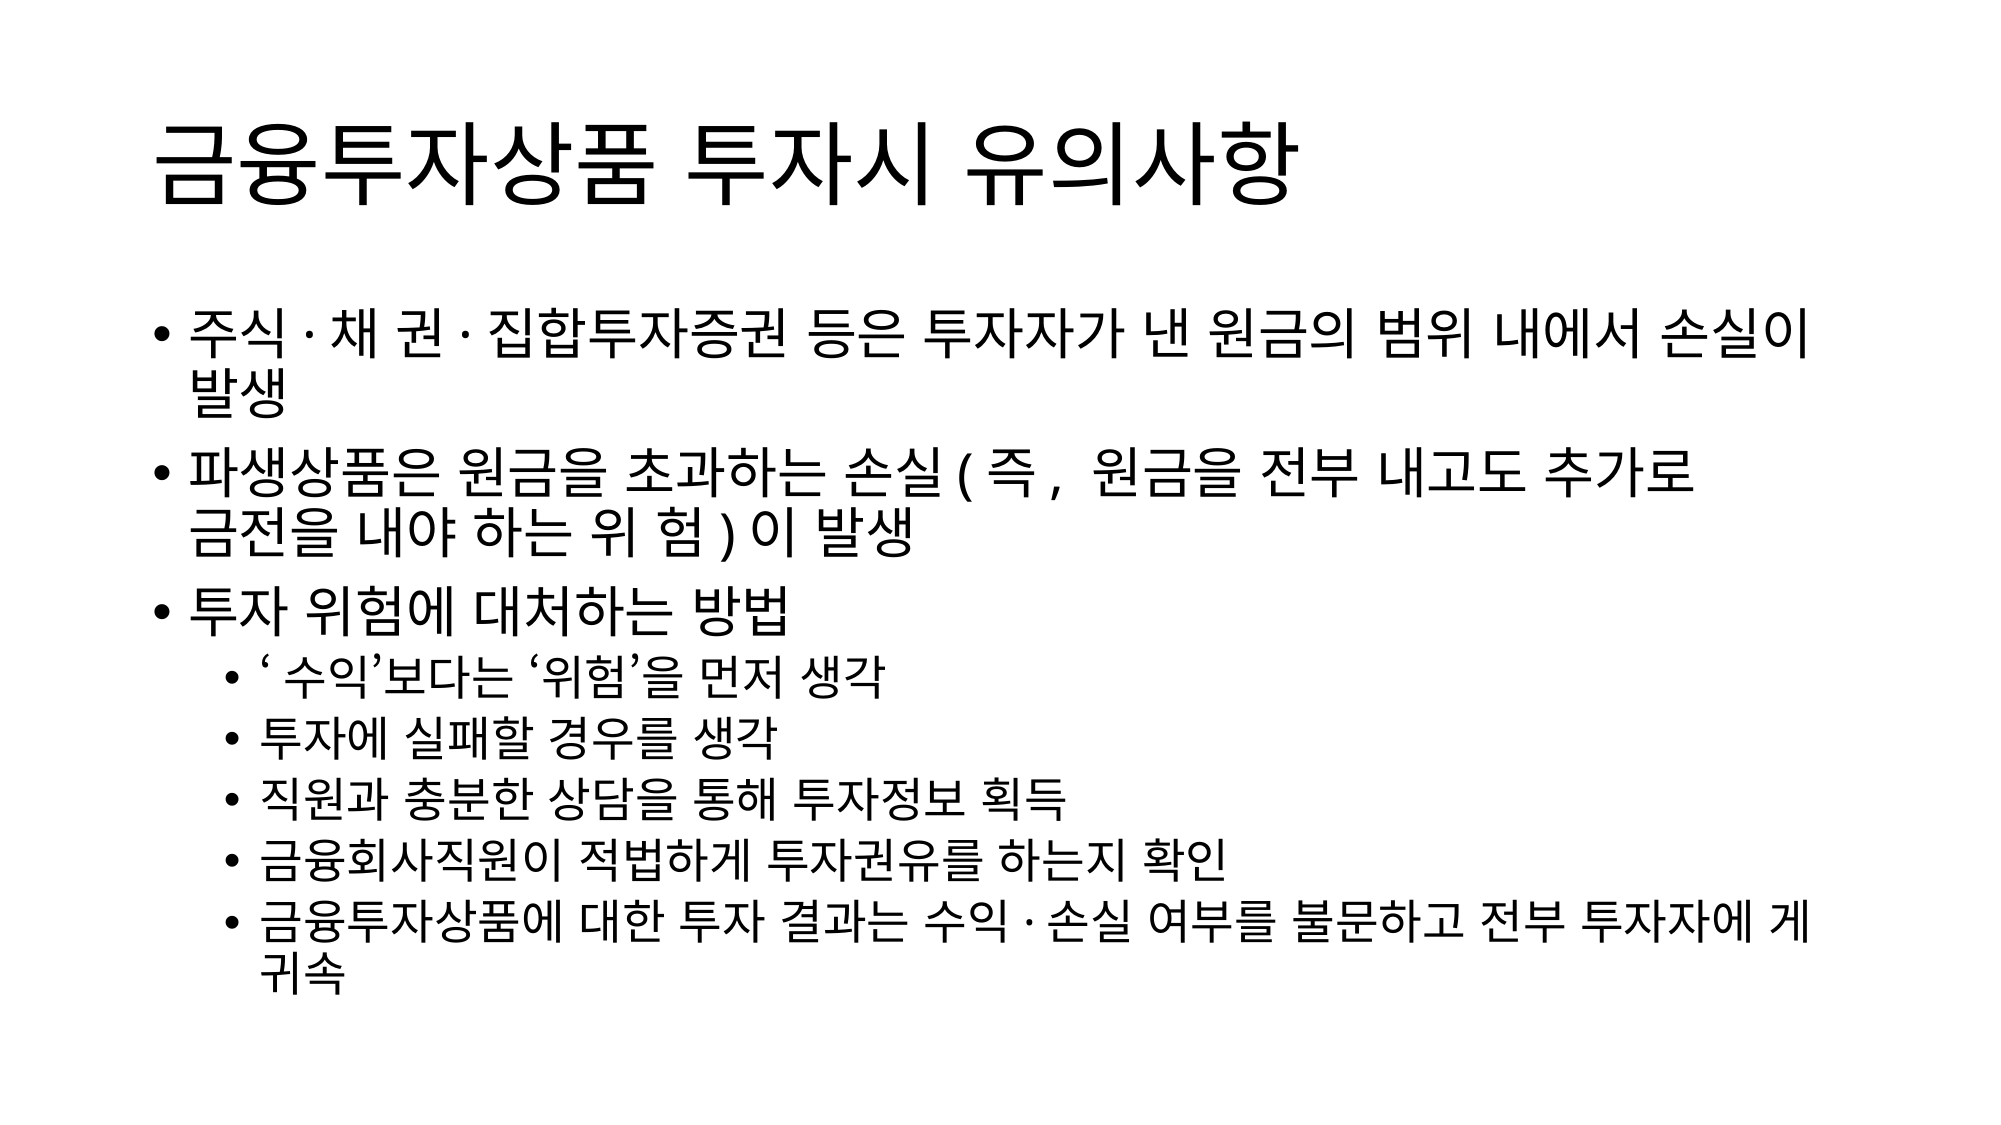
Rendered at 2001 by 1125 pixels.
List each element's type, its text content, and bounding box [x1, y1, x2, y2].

title 금융투자상품 투자시 유의사항 [137, 59, 1863, 278]
list 주식·채 권·집합투자증권 등은 투자자가 낸 원금의 범위 내에서 손실이 발생 파생상품은 원금을 초과하는 손실(즉, 원금을 전부 내고도 추가로 금전을 내야 하는 위 험)이 발생 투자 위험에 대처하는 방법 ‘수익’보다는 ‘위험’을 먼저 생각 투자에 실패할 경우를 생각 직원과 충분한 상담을 통해 투자정보 획득 금융회사직원이 적법하게 투자권유를 하는지 확인 금융투자상품에 대한 투자 결과는 수익·손실 여부를 불문하고 전부 투자자에 게 귀속 [137, 299, 1863, 1014]
